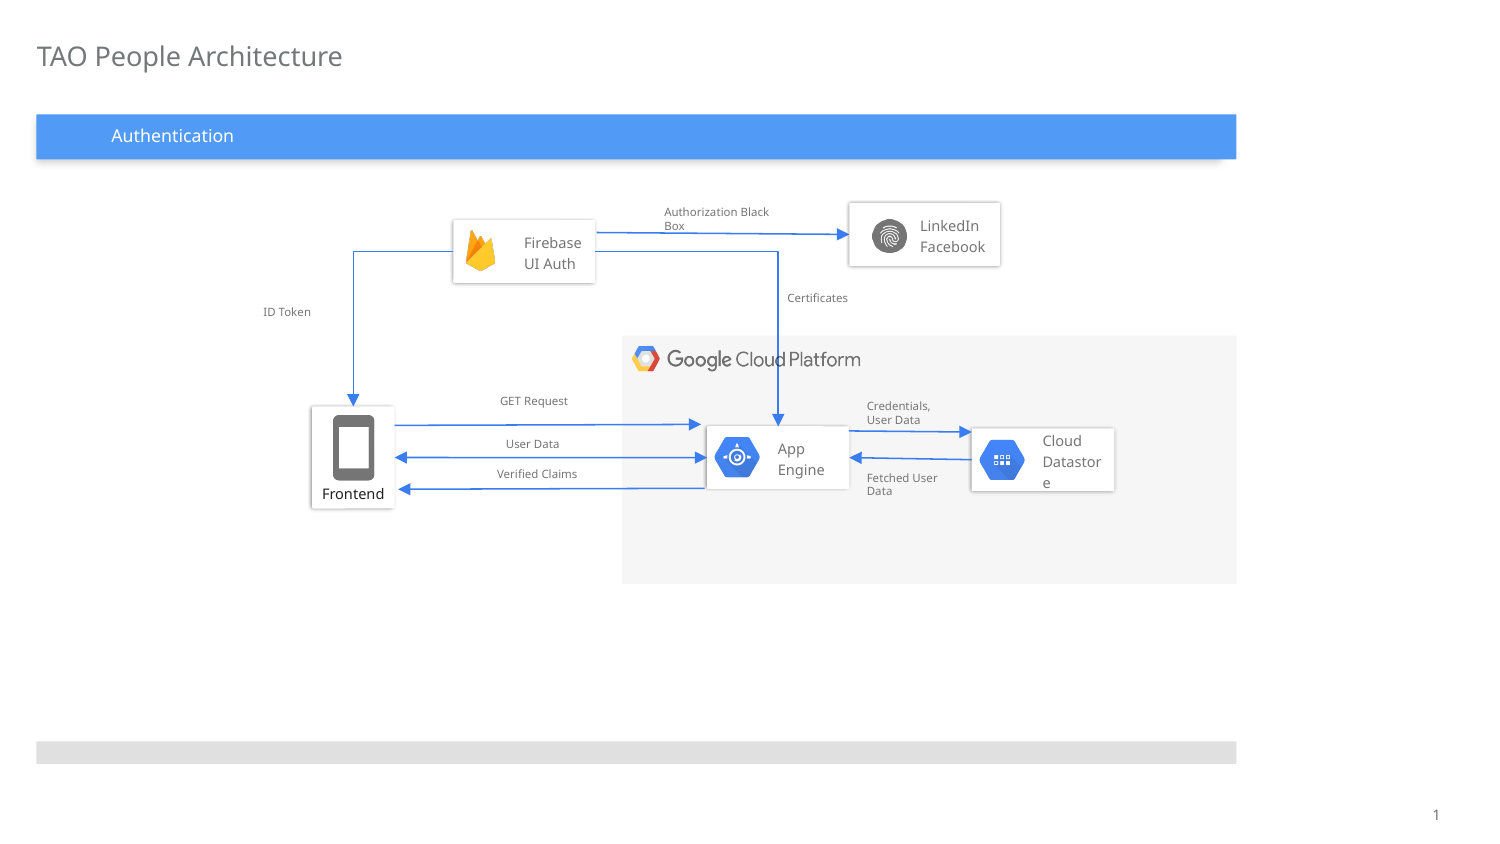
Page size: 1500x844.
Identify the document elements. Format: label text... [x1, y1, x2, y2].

text_box [622, 335, 1237, 584]
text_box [971, 428, 1115, 492]
text_box Certificates [787, 290, 873, 311]
text_box Authentication [36, 114, 1237, 160]
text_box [353, 251, 454, 407]
text_box Verified Claims [497, 467, 578, 486]
picture [628, 343, 862, 374]
picture [872, 219, 907, 253]
text_box ID Token [263, 305, 348, 326]
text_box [311, 406, 395, 509]
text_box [706, 425, 850, 490]
text_box User Data [505, 437, 562, 456]
text_box Credentials, User Data [866, 399, 948, 420]
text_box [453, 219, 596, 284]
text_box LinkedIn Facebook [849, 203, 1000, 266]
text_box Fetched User Data [866, 470, 948, 491]
text_box [36, 741, 1237, 764]
subtitle TAO People Architecture [21, 0, 1469, 88]
text_box Authorization Black Box [664, 205, 788, 226]
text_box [595, 251, 779, 427]
text_box GET Request [499, 393, 574, 415]
